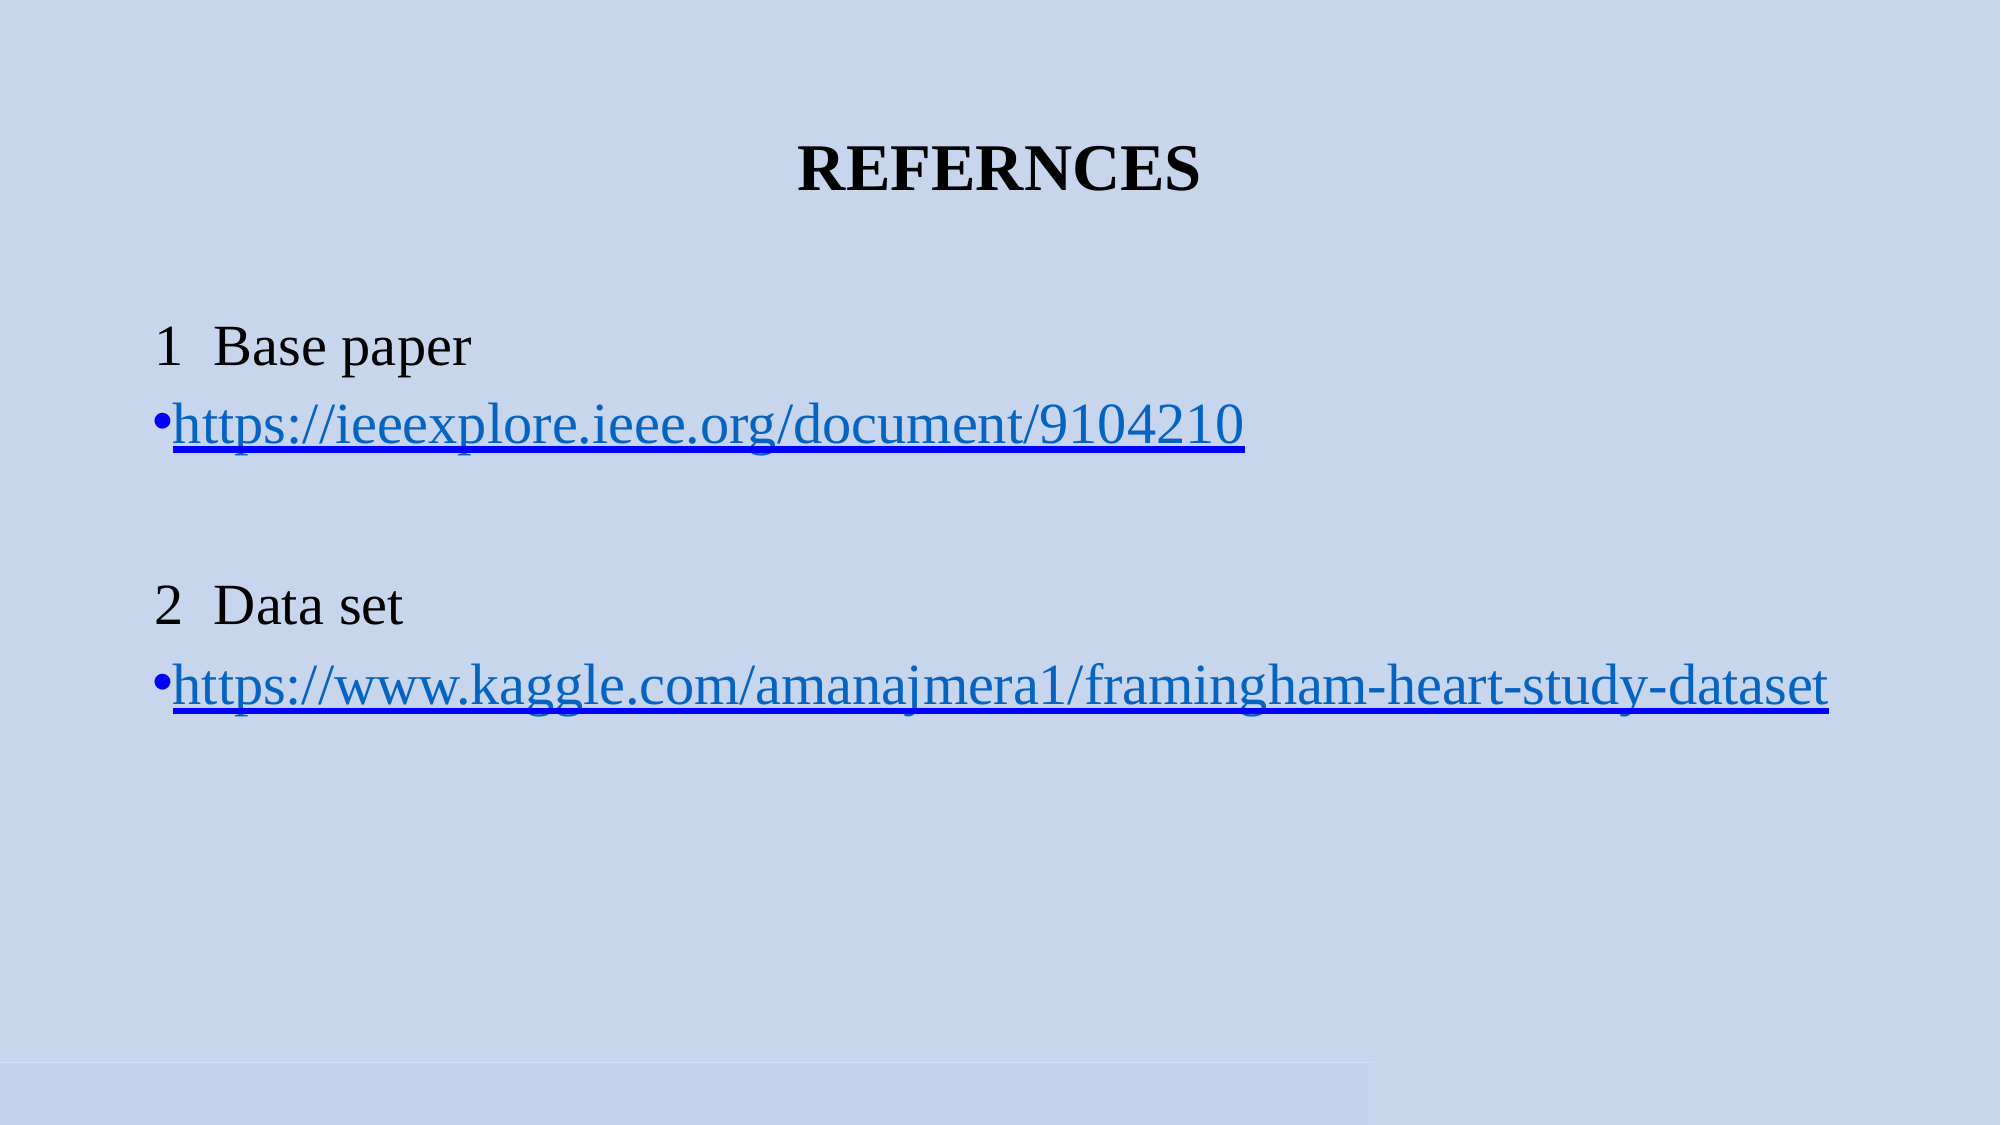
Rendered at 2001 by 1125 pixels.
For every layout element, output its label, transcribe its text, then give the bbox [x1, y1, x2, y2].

title REFERNCES [137, 59, 1863, 278]
list Base paper https://ieeexplore.ieee.org/document/9104210 Data set https://www.kaggle.com/amanajmera1/framingham-heart-study-dataset [137, 299, 1863, 1014]
